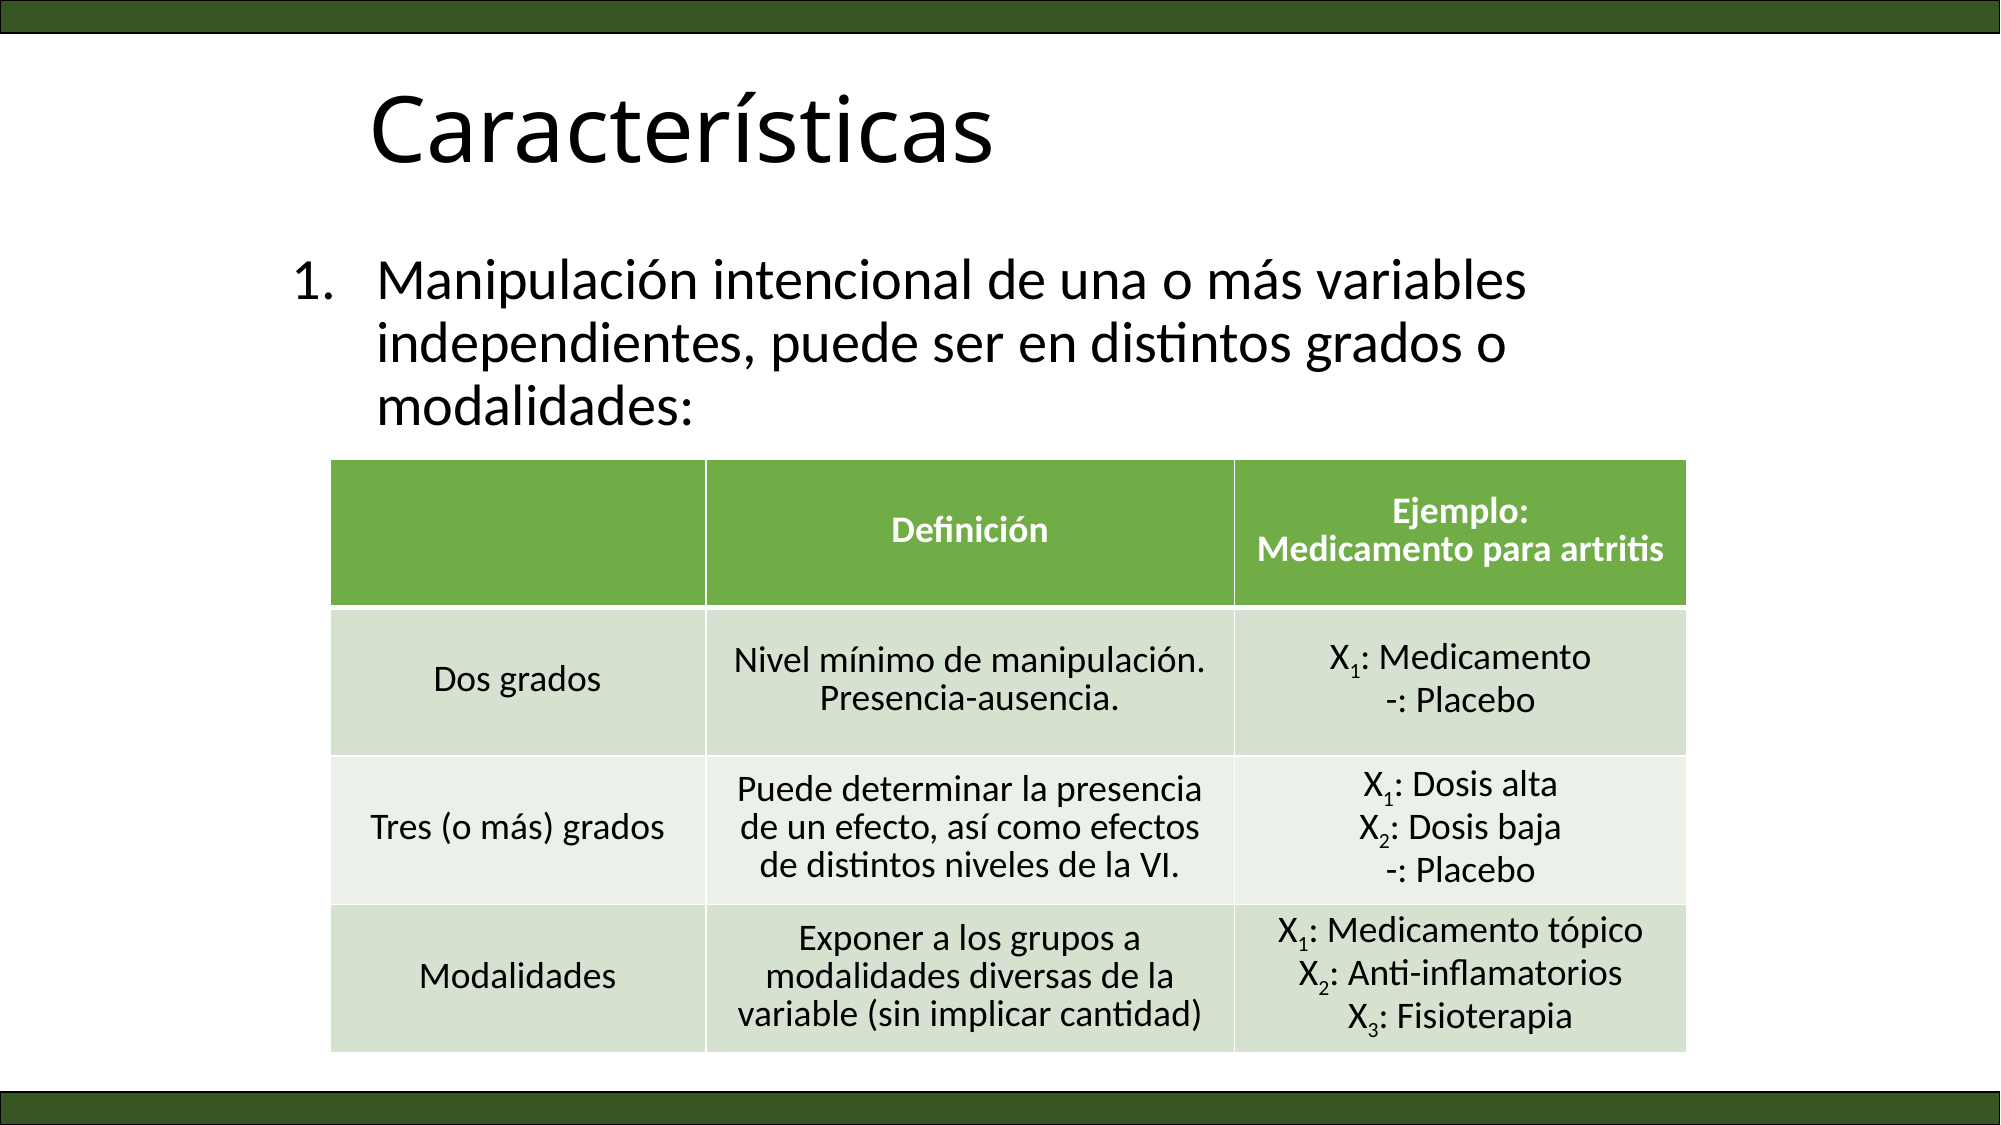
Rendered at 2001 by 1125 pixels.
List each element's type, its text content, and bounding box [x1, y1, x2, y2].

table_cell X1: Dosis alta X2: Dosis baja -: Placebo [1235, 757, 1686, 904]
table_header Definición [707, 460, 1234, 605]
list Manipulación intencional de una o más variables independientes, puede ser en distintos grados o modalidades: [276, 241, 1750, 956]
table_header Ejemplo: Medicamento para artritis [1235, 460, 1686, 605]
table_cell Puede determinar la presencia de un efecto, así como efectos de distintos niveles de la VI. [707, 757, 1234, 904]
table_header [331, 460, 705, 605]
title Características [353, 34, 1647, 242]
text_box [0, 0, 2000, 34]
table_cell Dos grados [331, 610, 705, 755]
table_cell X1: Medicamento -: Placebo [1235, 610, 1686, 755]
table_cell X1: Medicamento tópico X2: Anti-inflamatorios X3: Fisioterapia [1235, 905, 1686, 1052]
table_cell Modalidades [331, 905, 705, 1052]
table_cell Exponer a los grupos a modalidades diversas de la variable (sin implicar cantidad) [707, 905, 1234, 1052]
text_box [0, 1091, 2000, 1125]
table_cell Nivel mínimo de manipulación. Presencia-ausencia. [707, 610, 1234, 755]
table_cell Tres (o más) grados [331, 757, 705, 904]
